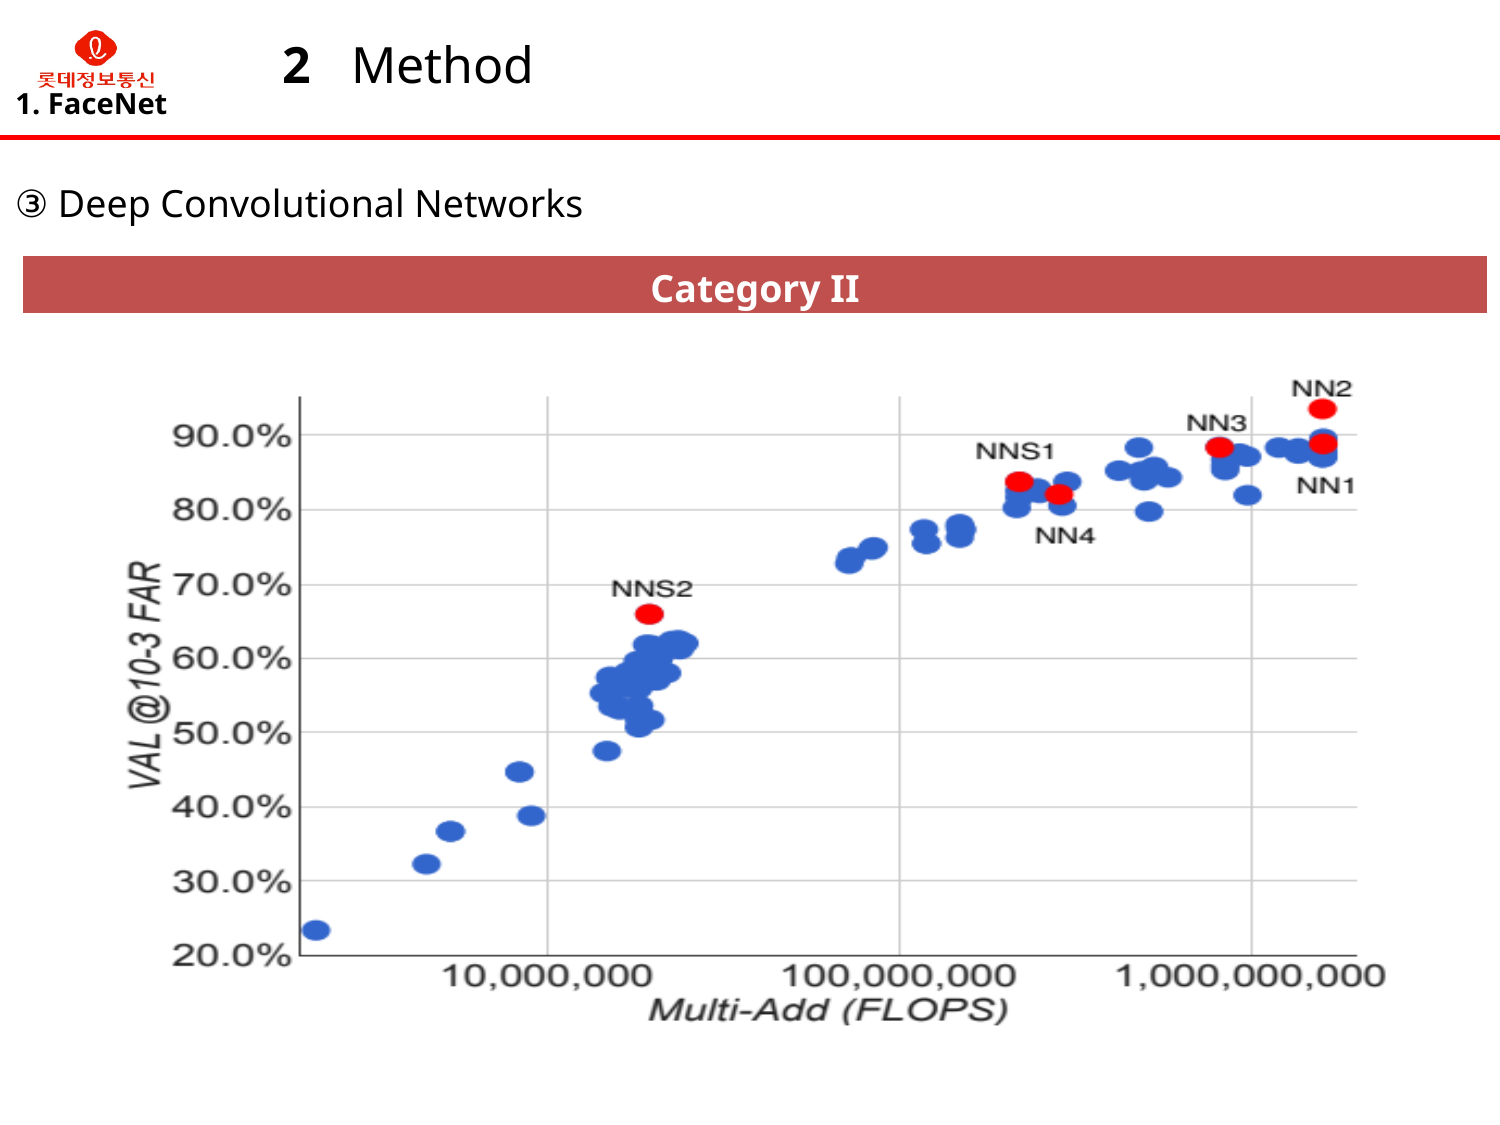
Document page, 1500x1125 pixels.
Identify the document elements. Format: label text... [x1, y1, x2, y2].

picture [29, 23, 160, 91]
text_box ③ Deep Convolutional Networks [0, 172, 1500, 233]
table_header Category II [23, 256, 1487, 313]
text_box 2 [257, 26, 336, 101]
text_box 1. FaceNet [0, 78, 189, 128]
text_box Method [336, 26, 1489, 101]
picture [82, 367, 1412, 1036]
